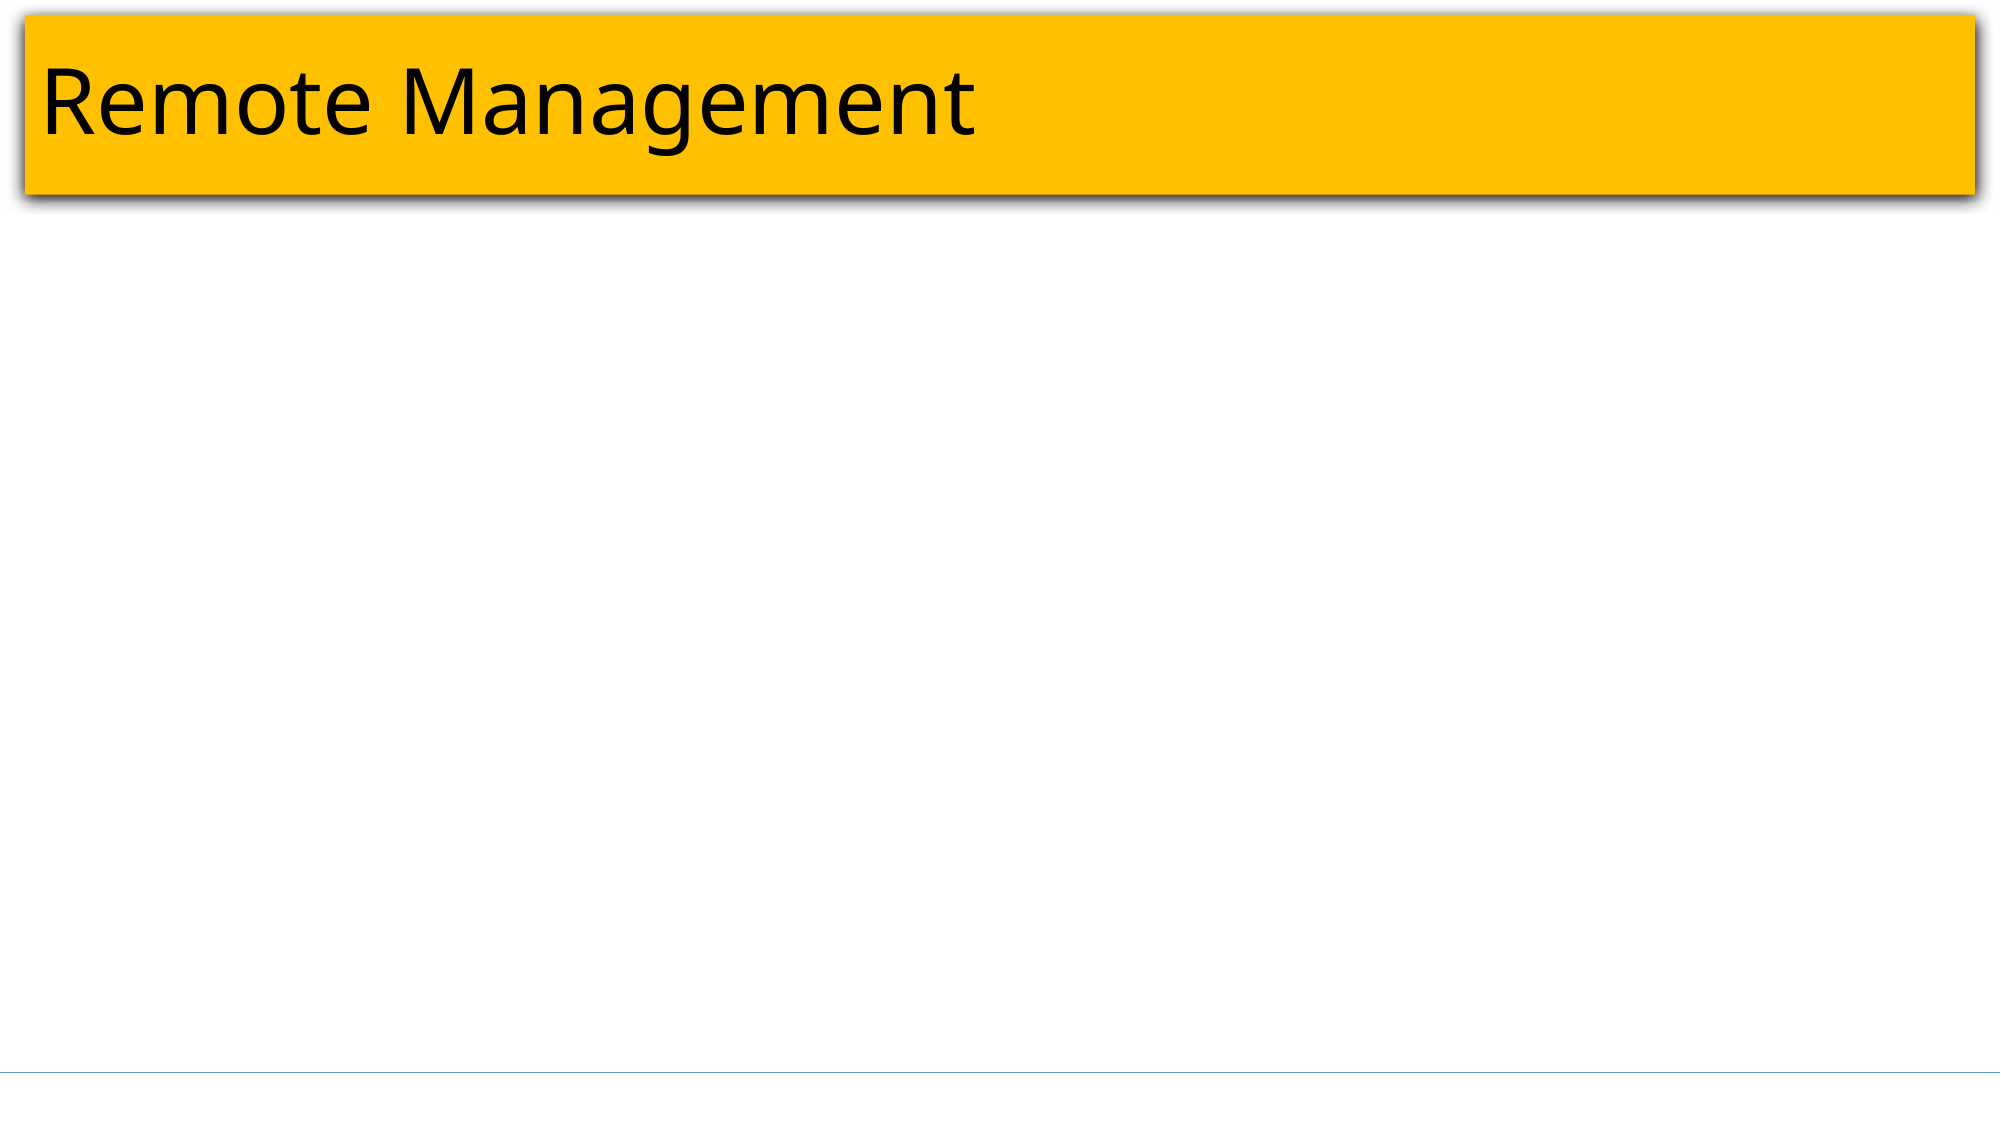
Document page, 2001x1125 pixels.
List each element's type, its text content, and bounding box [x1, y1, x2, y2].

title Remote Management [24, 14, 1975, 195]
